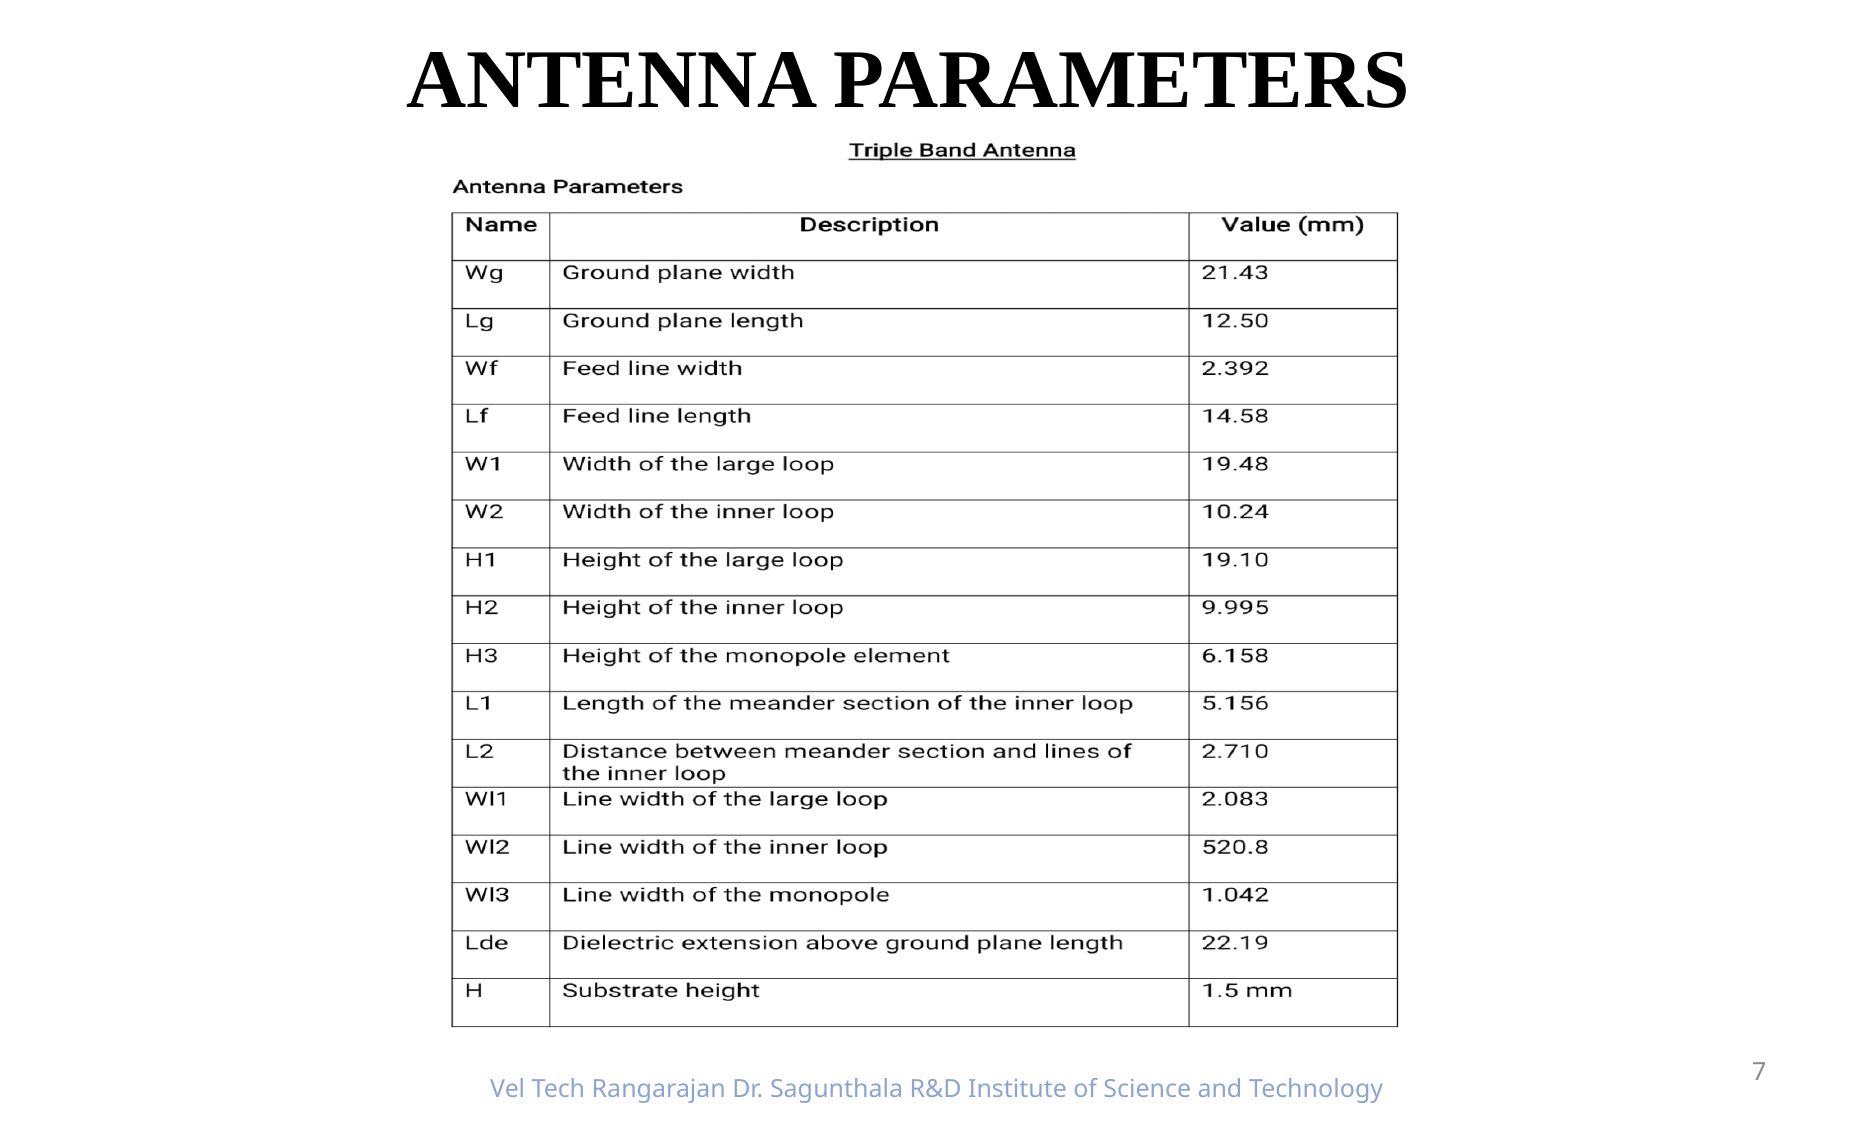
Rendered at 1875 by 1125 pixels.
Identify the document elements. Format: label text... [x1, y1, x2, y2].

slide_number 7 [1343, 1042, 1782, 1103]
title ANTENNA PARAMETERS [64, 0, 1752, 169]
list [376, 125, 1499, 1060]
footer Vel Tech Rangarajan Dr. Sagunthala R&D Institute of Science and Technology [0, 1059, 1875, 1120]
